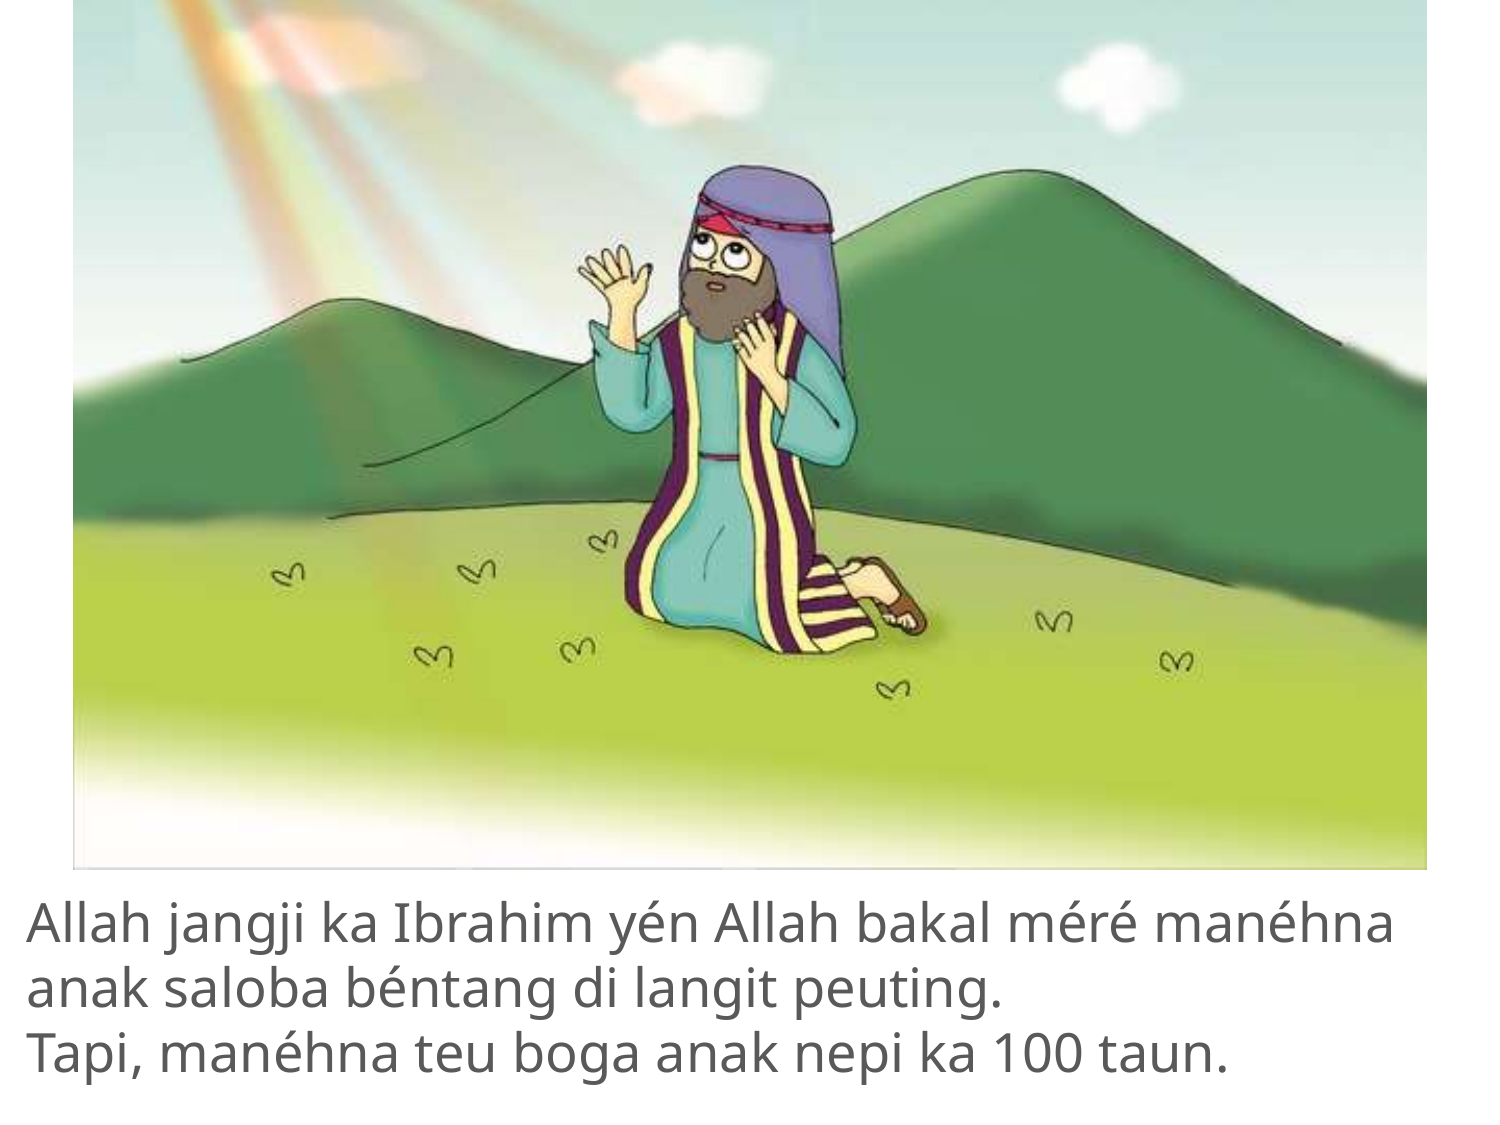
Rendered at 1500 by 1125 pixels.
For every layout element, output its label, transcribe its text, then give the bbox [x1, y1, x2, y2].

picture [73, 0, 1427, 870]
text_box Allah jangji ka Ibrahim yén Allah bakal méré manéhna anak saloba béntang di langit peuting. Tapi, manéhna teu boga anak nepi ka 100 taun. [11, 881, 1483, 1091]
